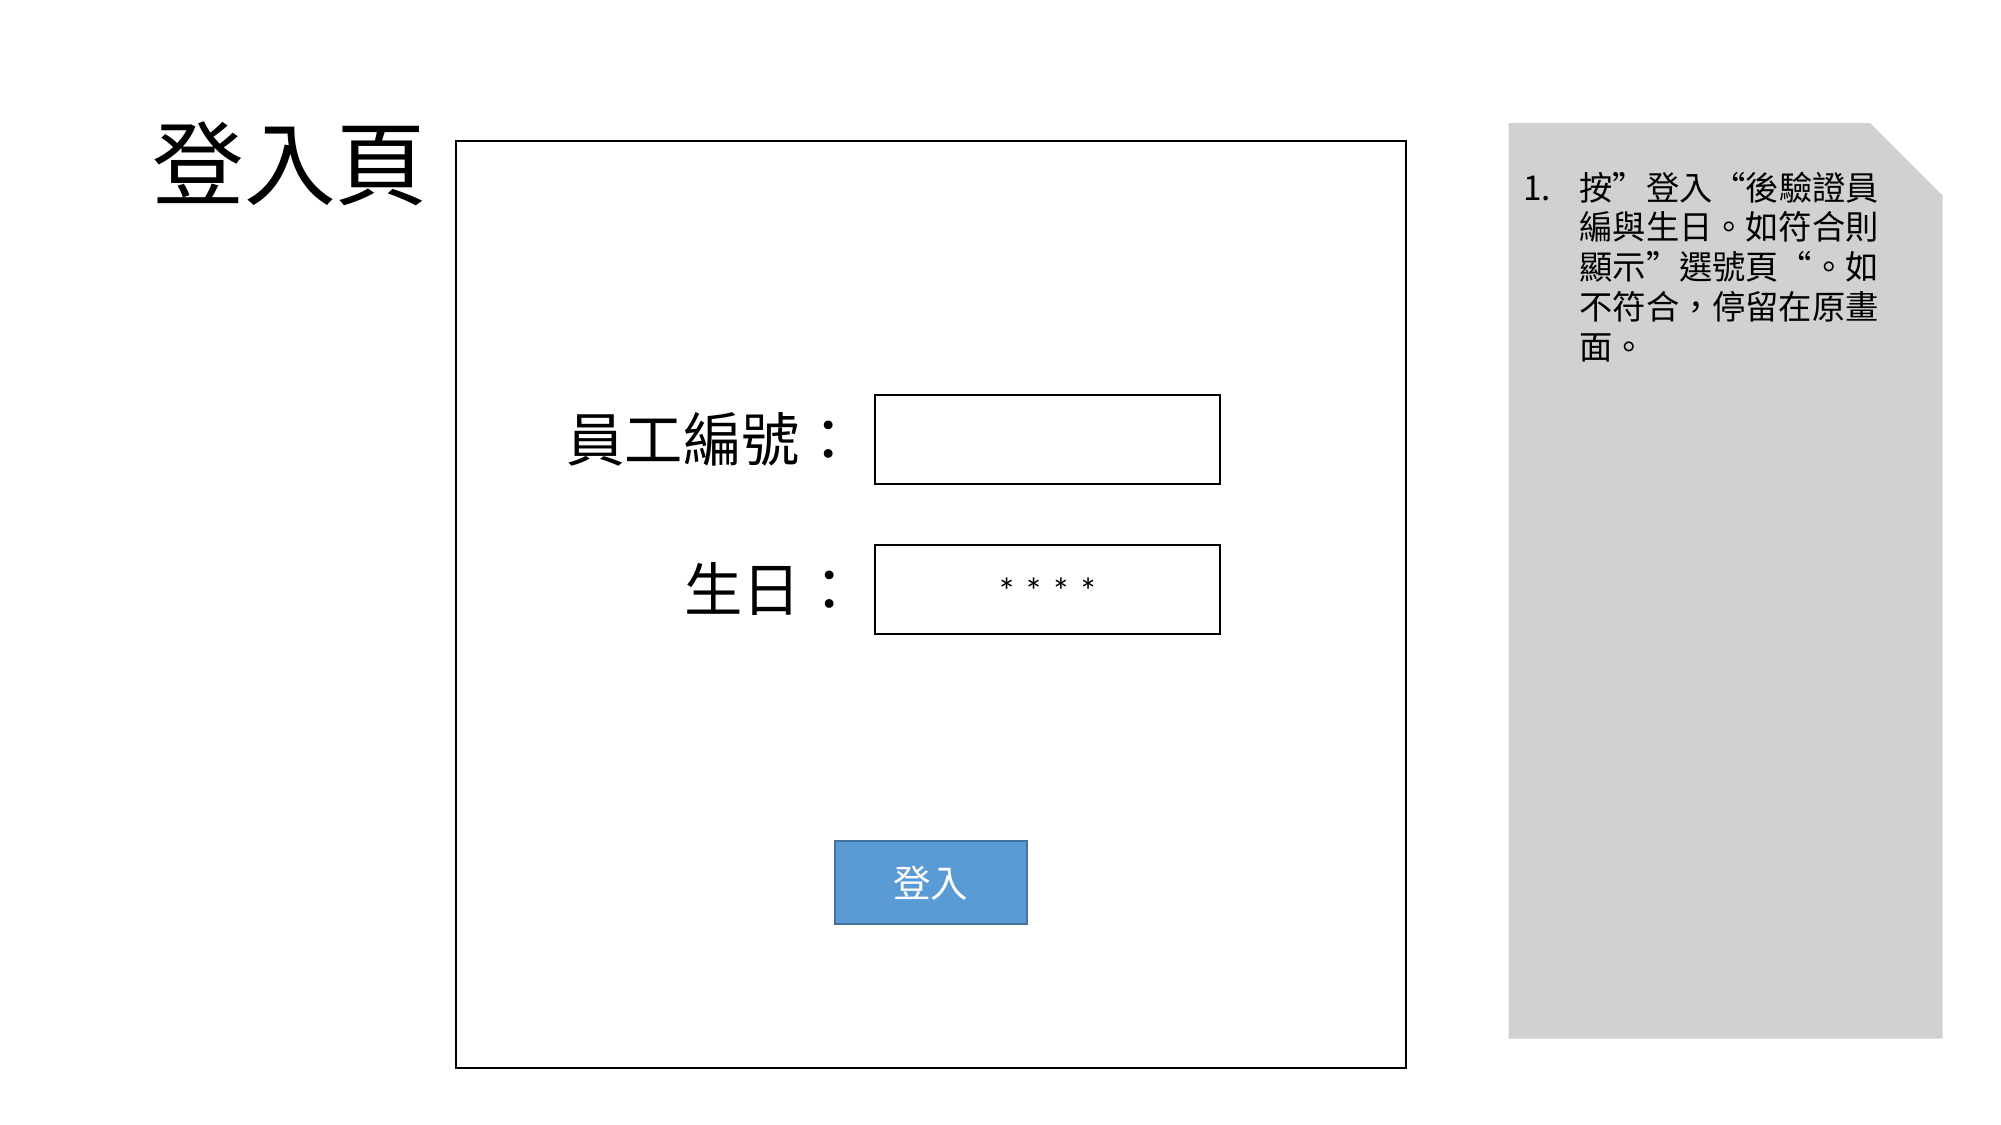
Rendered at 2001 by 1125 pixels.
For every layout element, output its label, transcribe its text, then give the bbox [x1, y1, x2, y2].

text_box [455, 278, 1407, 1069]
text_box 生日： [669, 545, 874, 631]
text_box 登入 [834, 840, 1028, 925]
title 登入頁 [137, 59, 1863, 278]
text_box 按”登入“後驗證員編與生日。如符合則顯示”選號頁“。如不符合，停留在原畫面。 [1508, 123, 1943, 1039]
text_box 員工編號： [551, 395, 873, 481]
text_box * * * * [874, 544, 1221, 635]
text_box [874, 394, 1221, 485]
